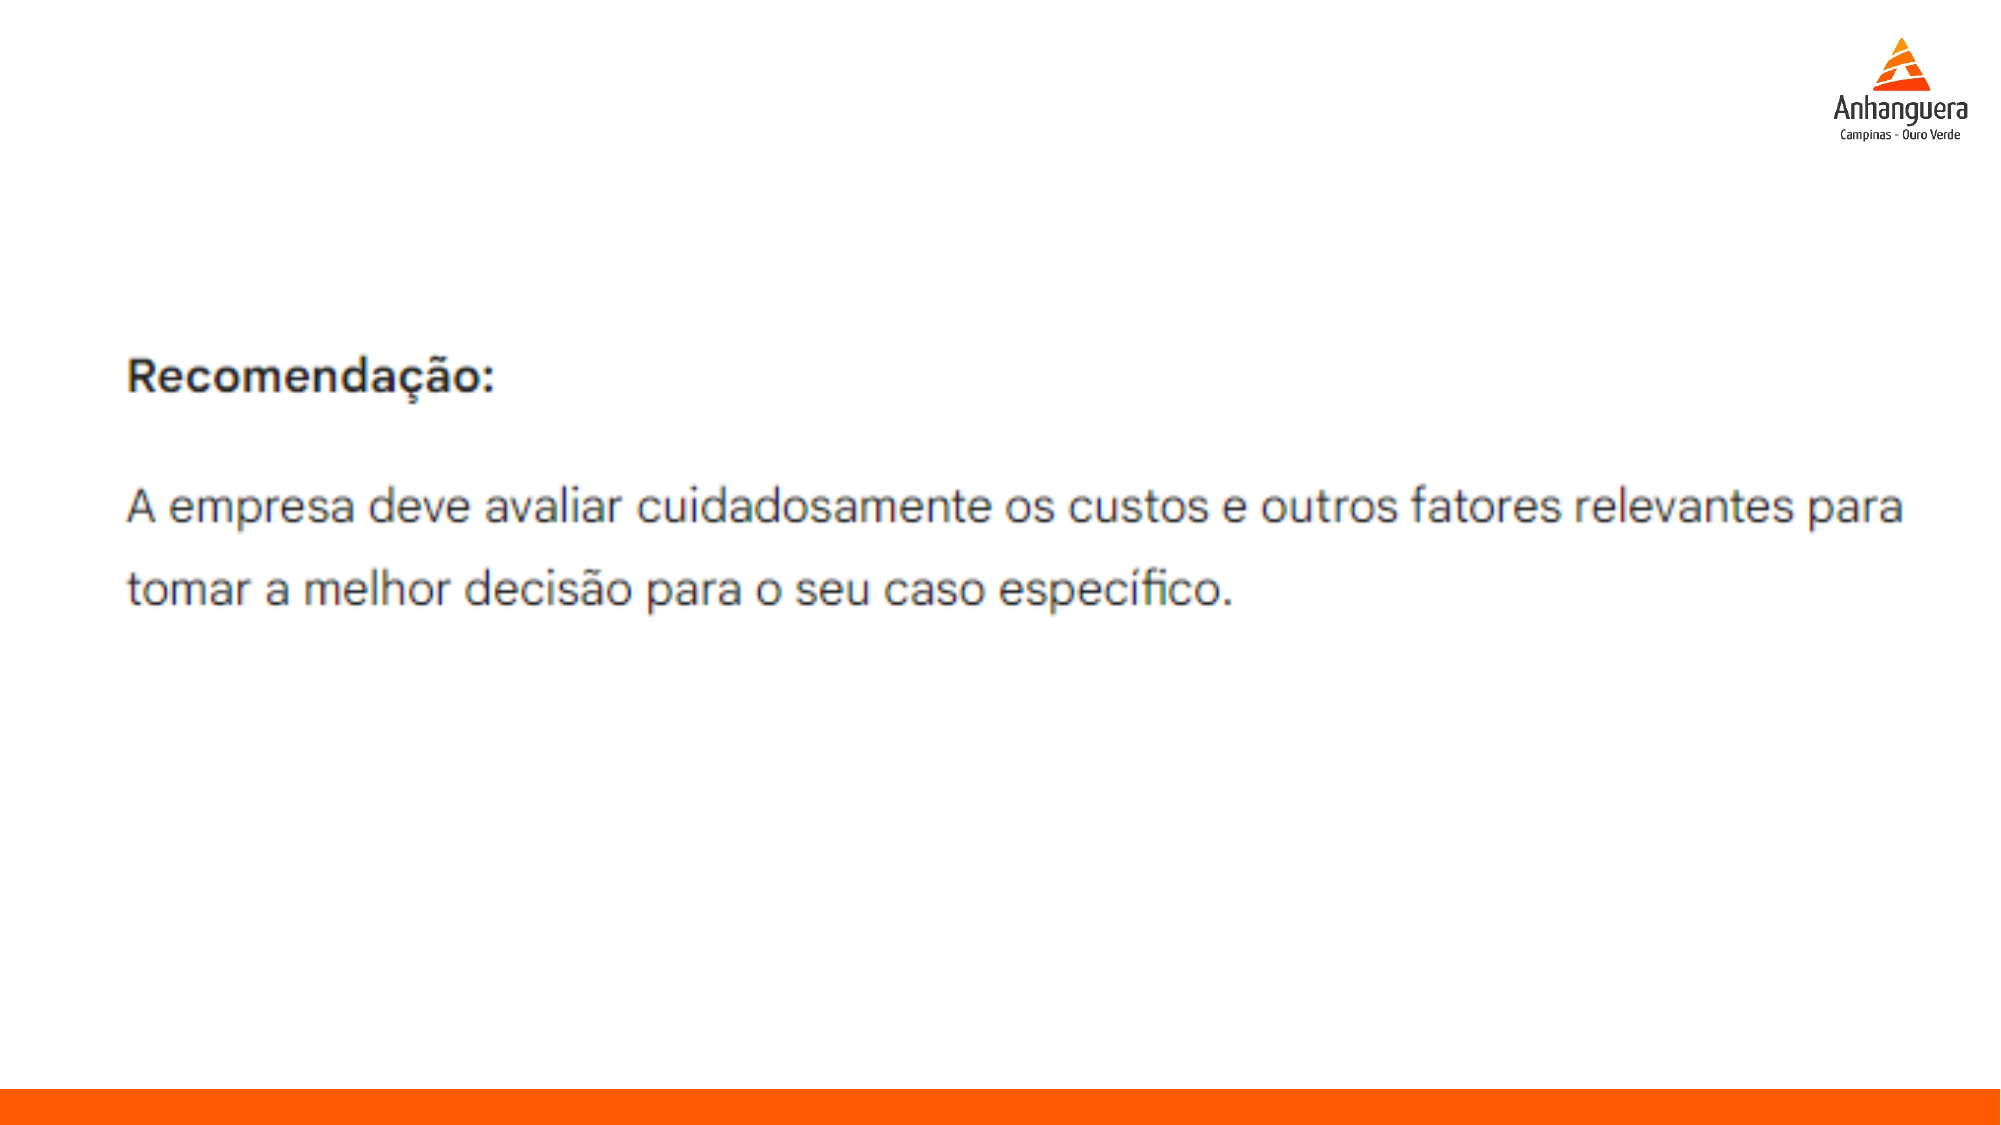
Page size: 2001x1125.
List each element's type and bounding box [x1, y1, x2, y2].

picture [1826, 22, 1974, 170]
picture [100, 325, 1941, 674]
